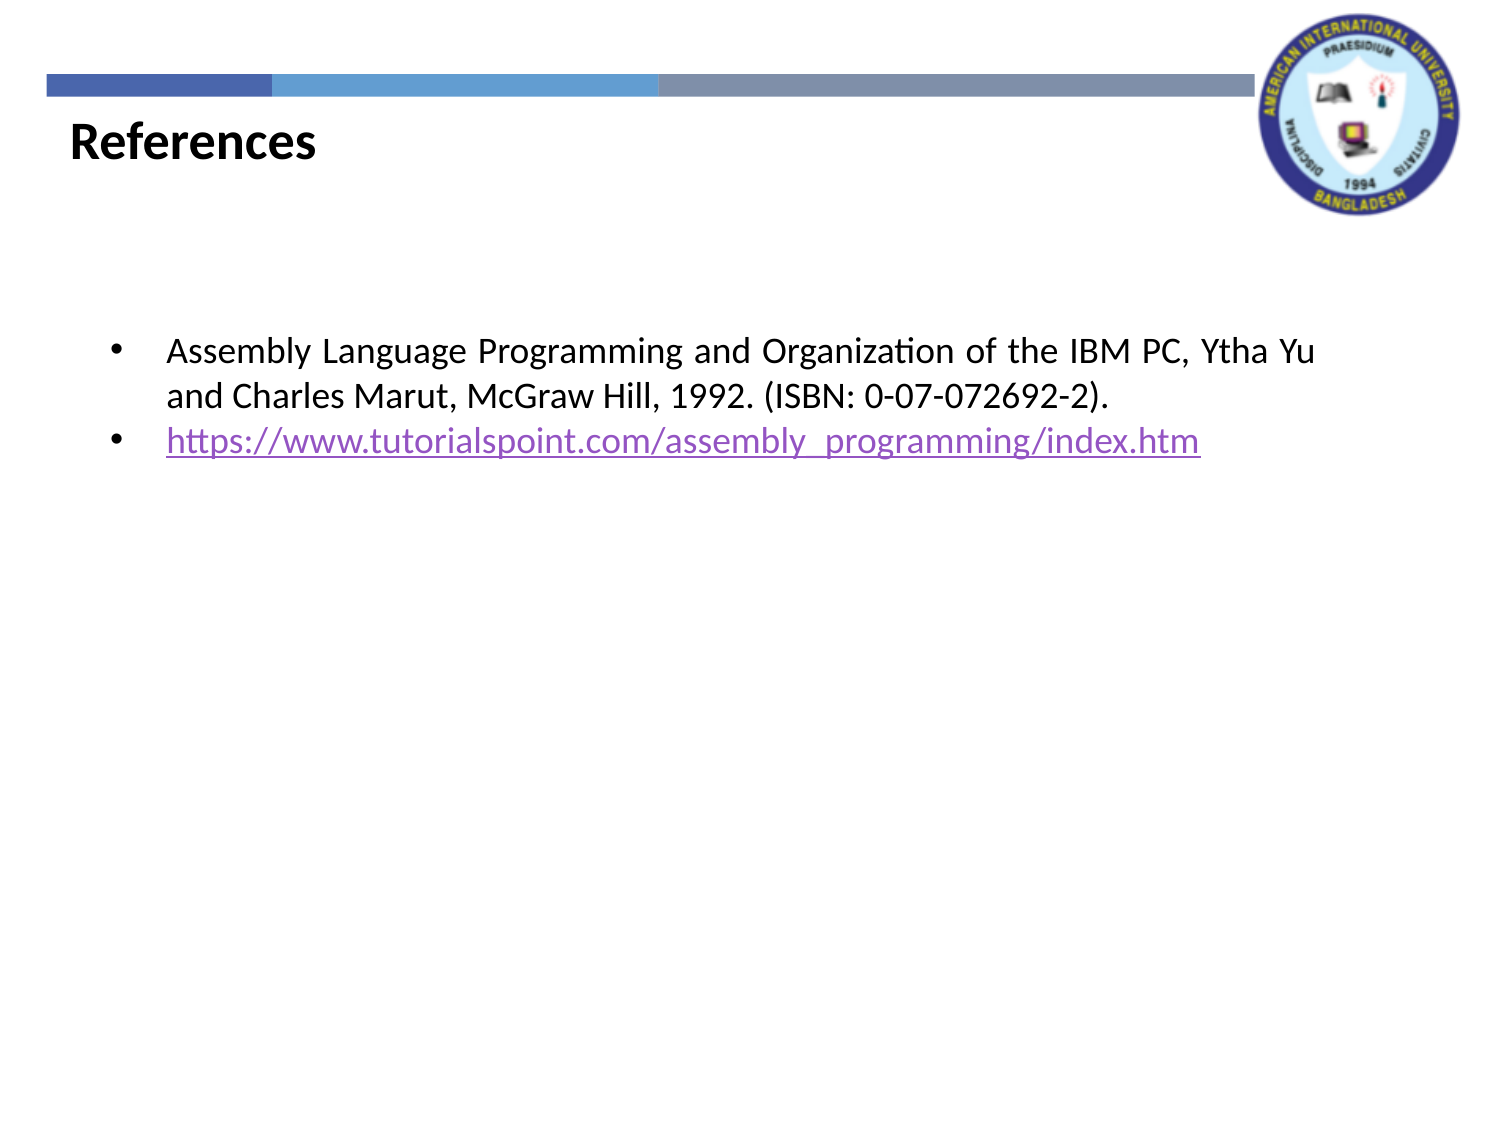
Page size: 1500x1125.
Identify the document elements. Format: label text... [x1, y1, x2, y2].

text_box Assembly Language Programming and Organization of the IBM PC, Ytha Yu and Charles Marut, McGraw Hill, 1992. (ISBN: 0-07-072692-2). https://www.tutorialspoint.com/assembly_programming/index.htm [95, 318, 1332, 514]
picture [1254, 9, 1465, 221]
text_box References [54, 97, 586, 179]
